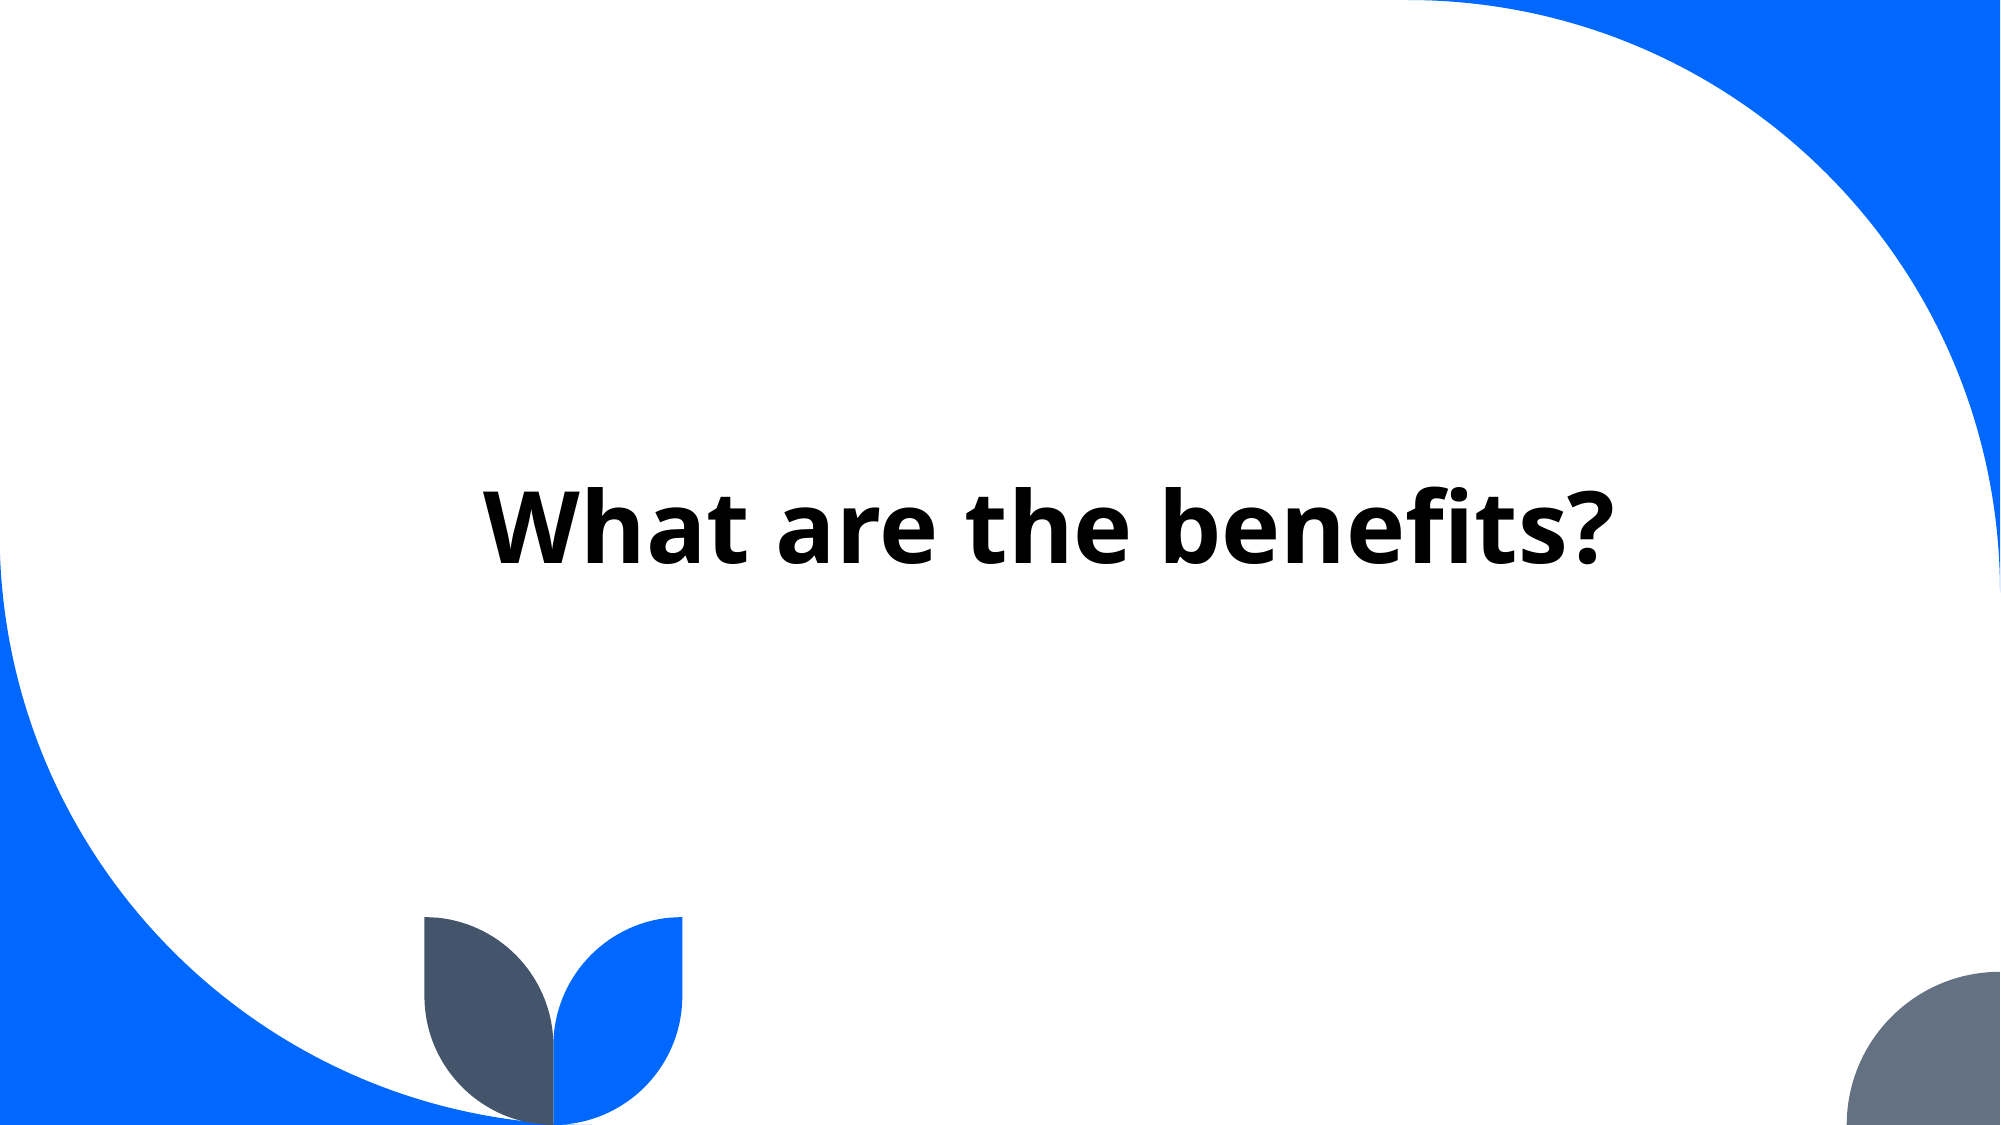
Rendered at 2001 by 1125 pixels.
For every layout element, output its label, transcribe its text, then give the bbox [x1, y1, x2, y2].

title What are the benefits? [438, 442, 1662, 594]
